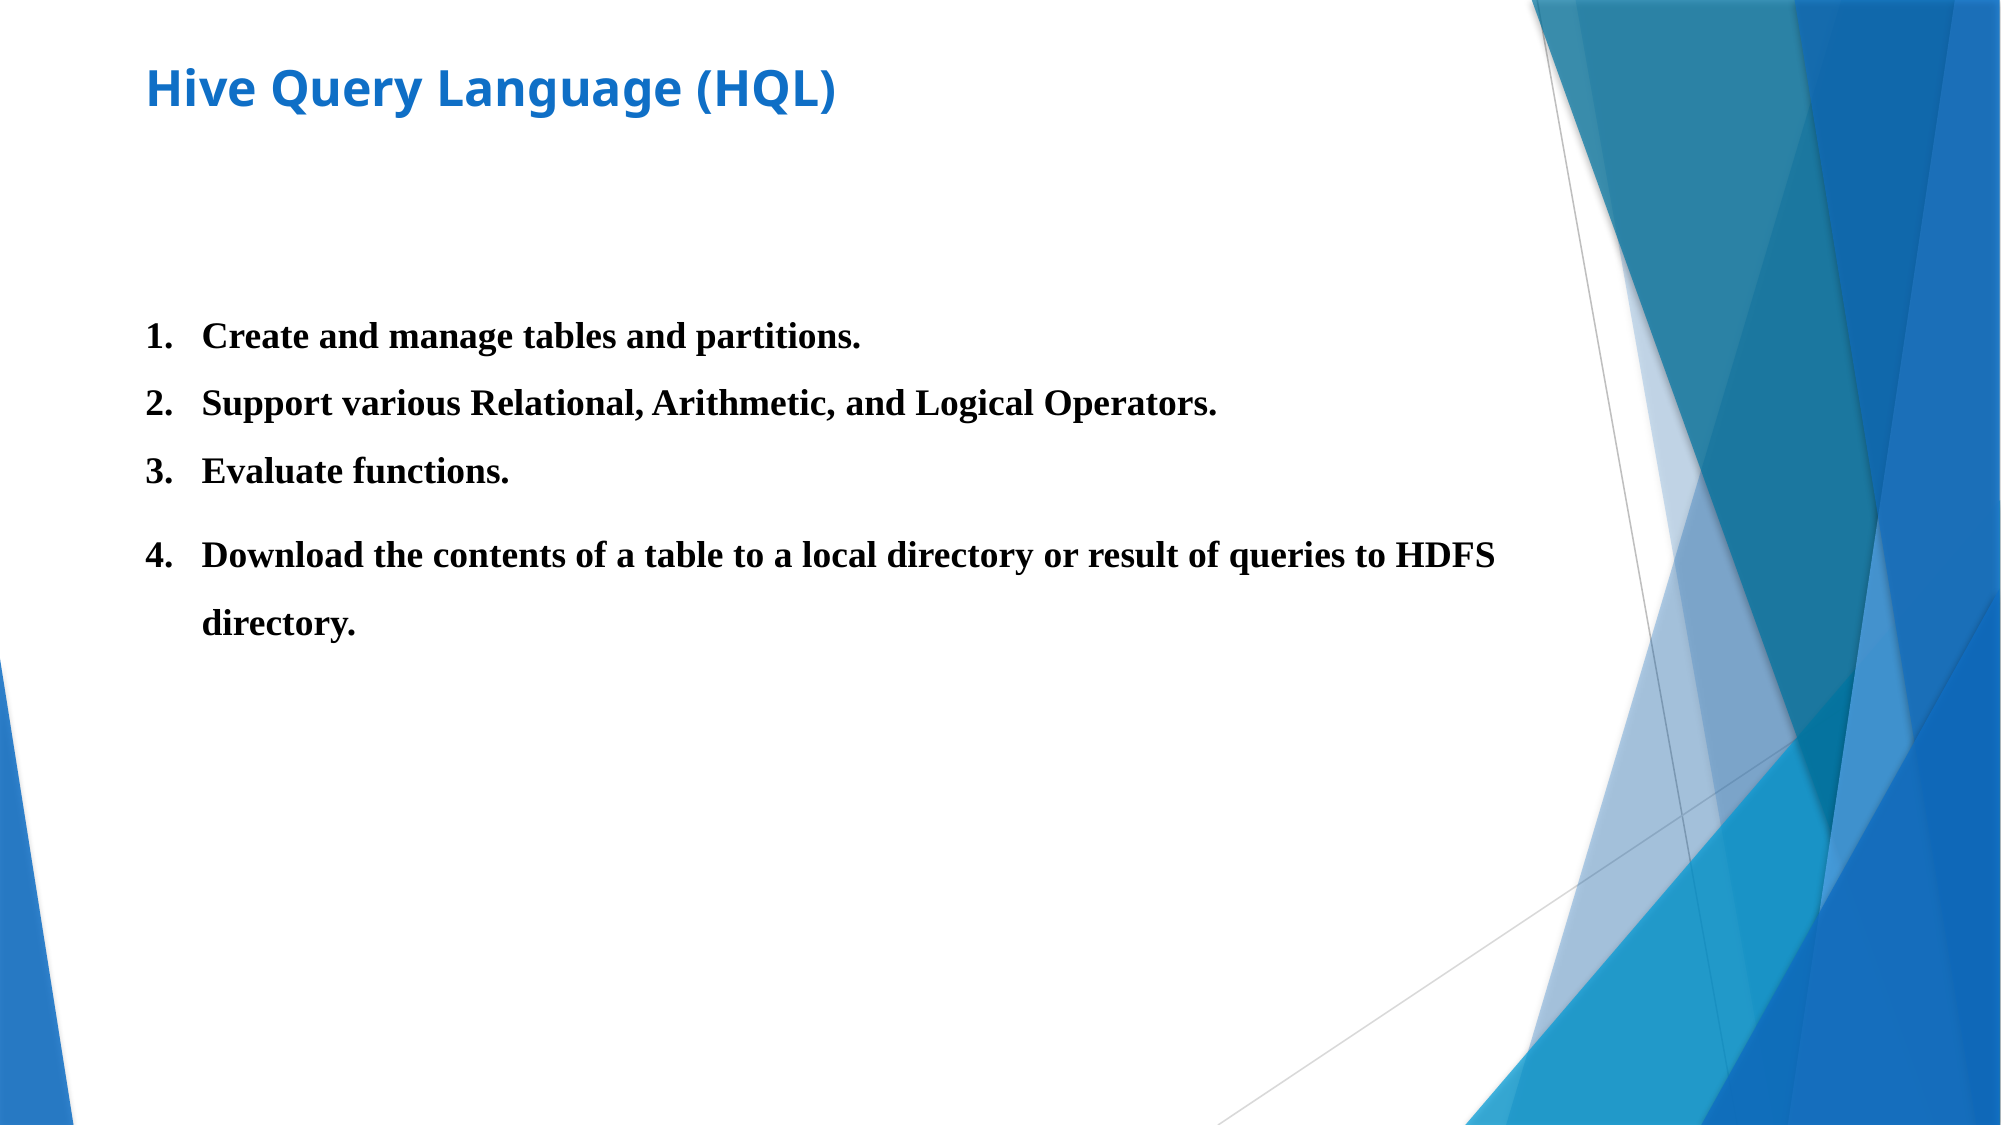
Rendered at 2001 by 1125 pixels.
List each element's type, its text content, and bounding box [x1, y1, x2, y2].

title Hive Query Language (HQL) [130, 48, 1856, 120]
text_box Create and manage tables and partitions. Support various Relational, Arithmetic, and Logical Operators. Evaluate functions. Download the contents of a table to a local directory or result of queries to HDFS directory. [130, 280, 1540, 650]
